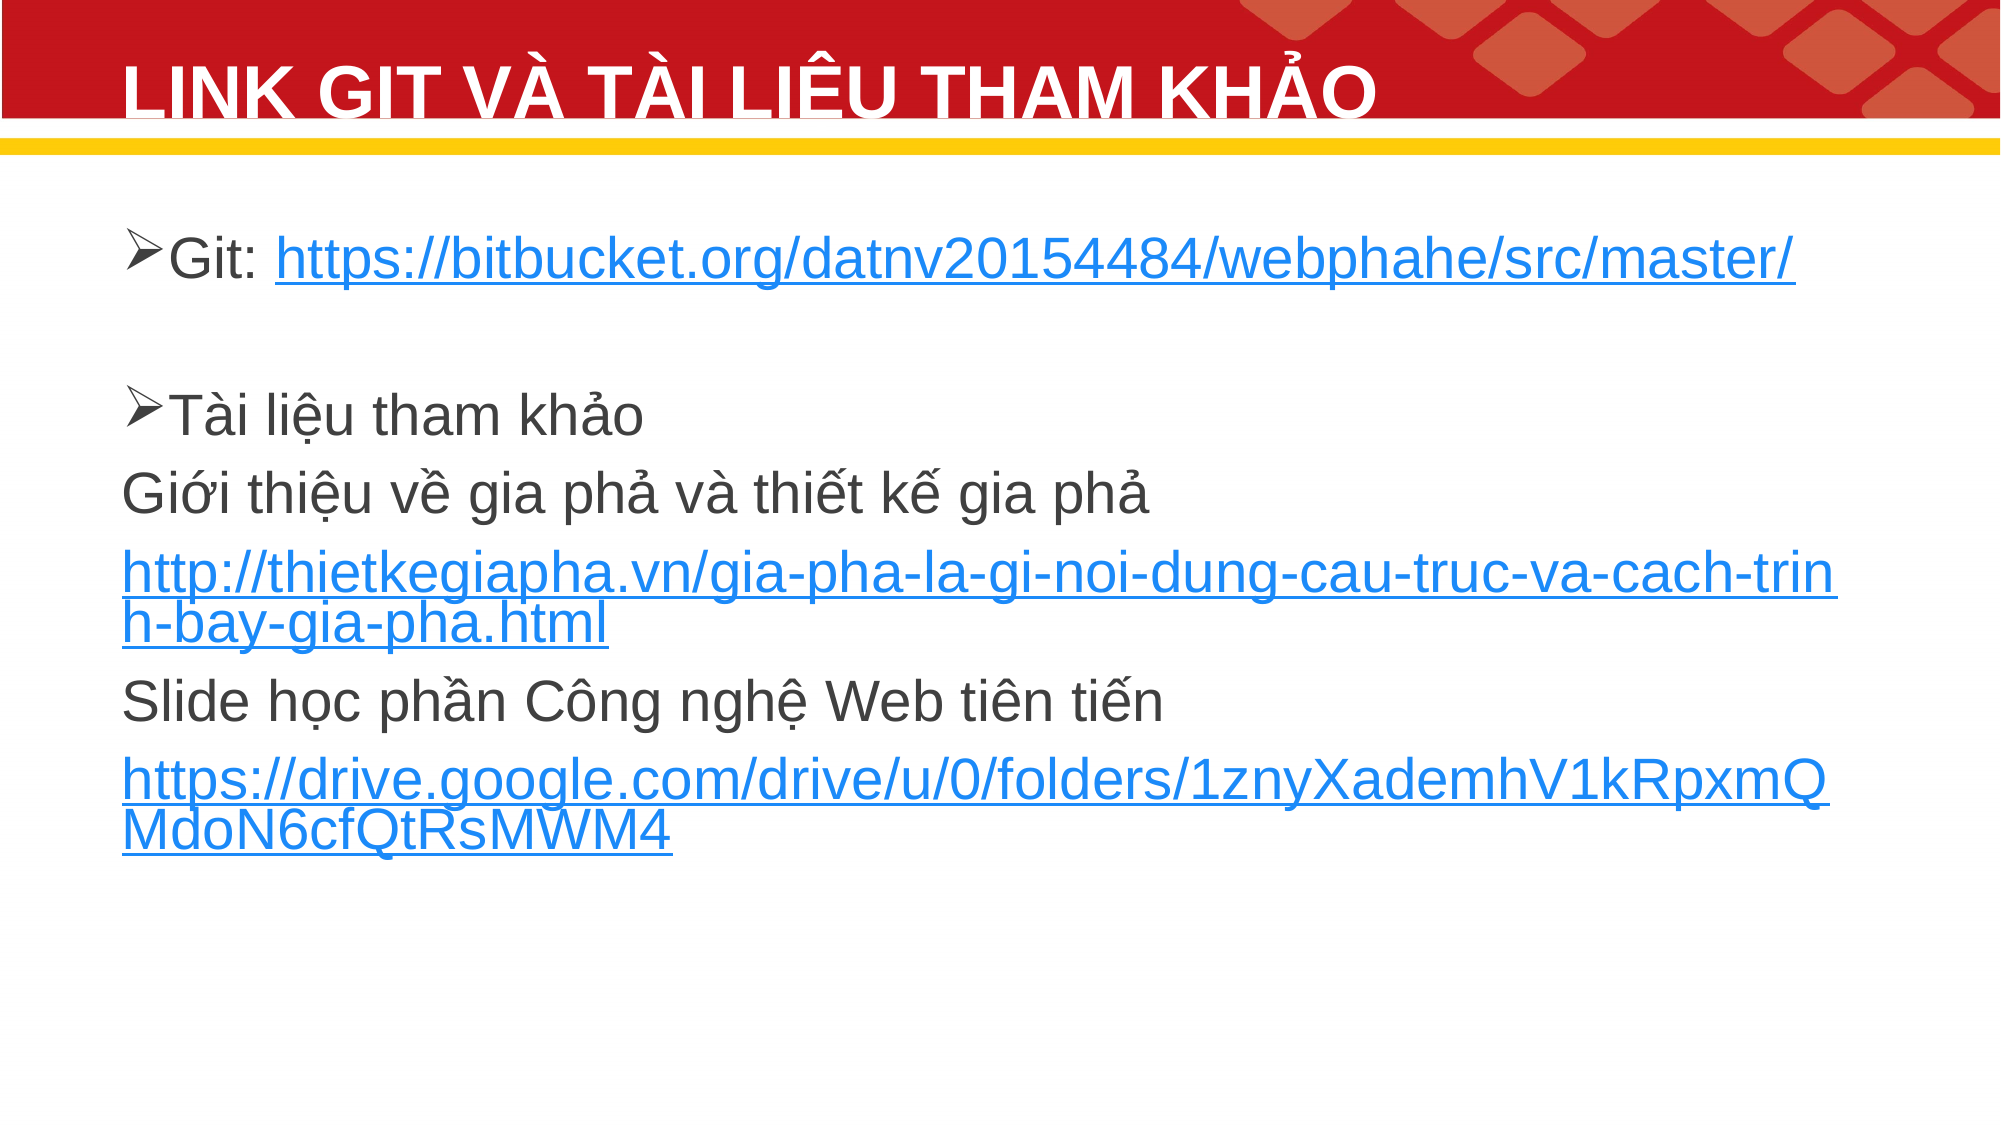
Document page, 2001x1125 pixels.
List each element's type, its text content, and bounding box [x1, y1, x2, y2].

title LINK GIT VÀ TÀI LIỆU THAM KHẢO [106, 0, 1863, 204]
picture [0, 0, 2001, 1125]
list Git: https://bitbucket.org/datnv20154484/webphahe/src/master/ Tài liệu tham khảo Giới thiệu về gia phả và thiết kế gia phả http://thietkegiapha.vn/gia-pha-la-gi-noi-dung-cau-truc-va-cach-trinh-bay-gia-pha.html Slide học phần Công nghệ Web tiên tiến https://drive.google.com/drive/u/0/folders/1znyXademhV1kRpxmQMdoN6cfQtRsMWM4 [106, 220, 1863, 1025]
